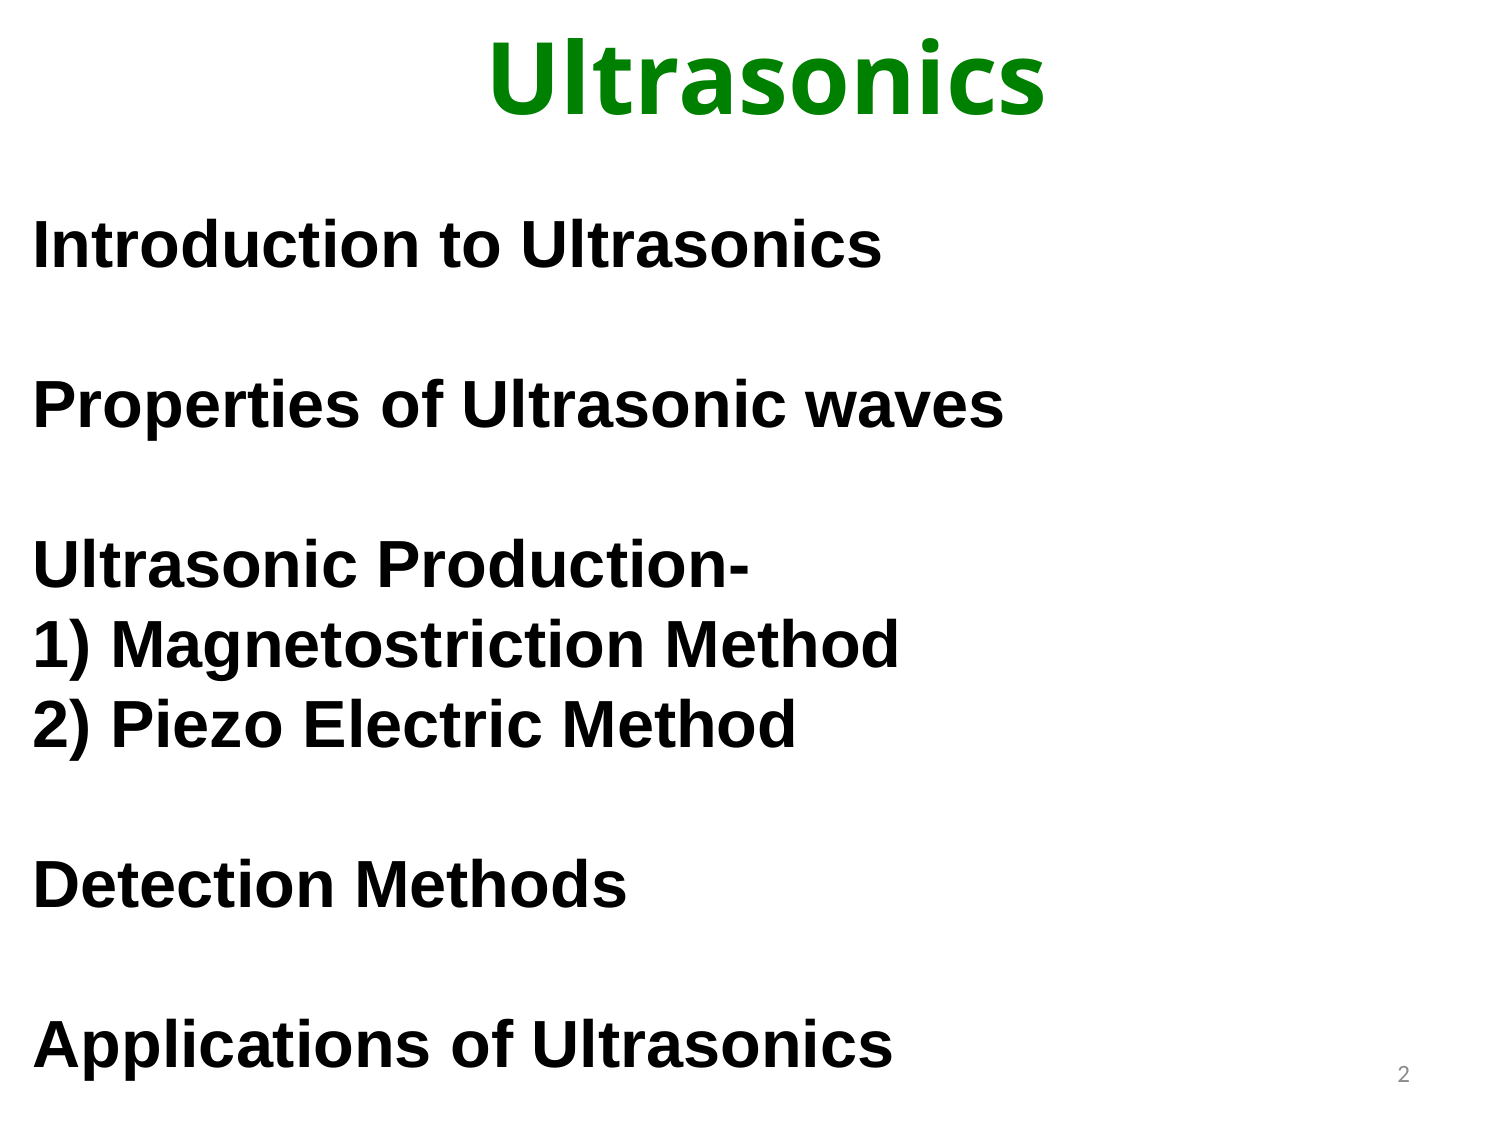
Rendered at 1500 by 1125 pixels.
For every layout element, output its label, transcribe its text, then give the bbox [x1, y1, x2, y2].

text_box Ultrasonics [470, 7, 1064, 142]
text_box Introduction to Ultrasonics Properties of Ultrasonic waves Ultrasonic Production- 1) Magnetostriction Method 2) Piezo Electric Method Detection Methods Applications of Ultrasonics [17, 113, 1459, 1125]
